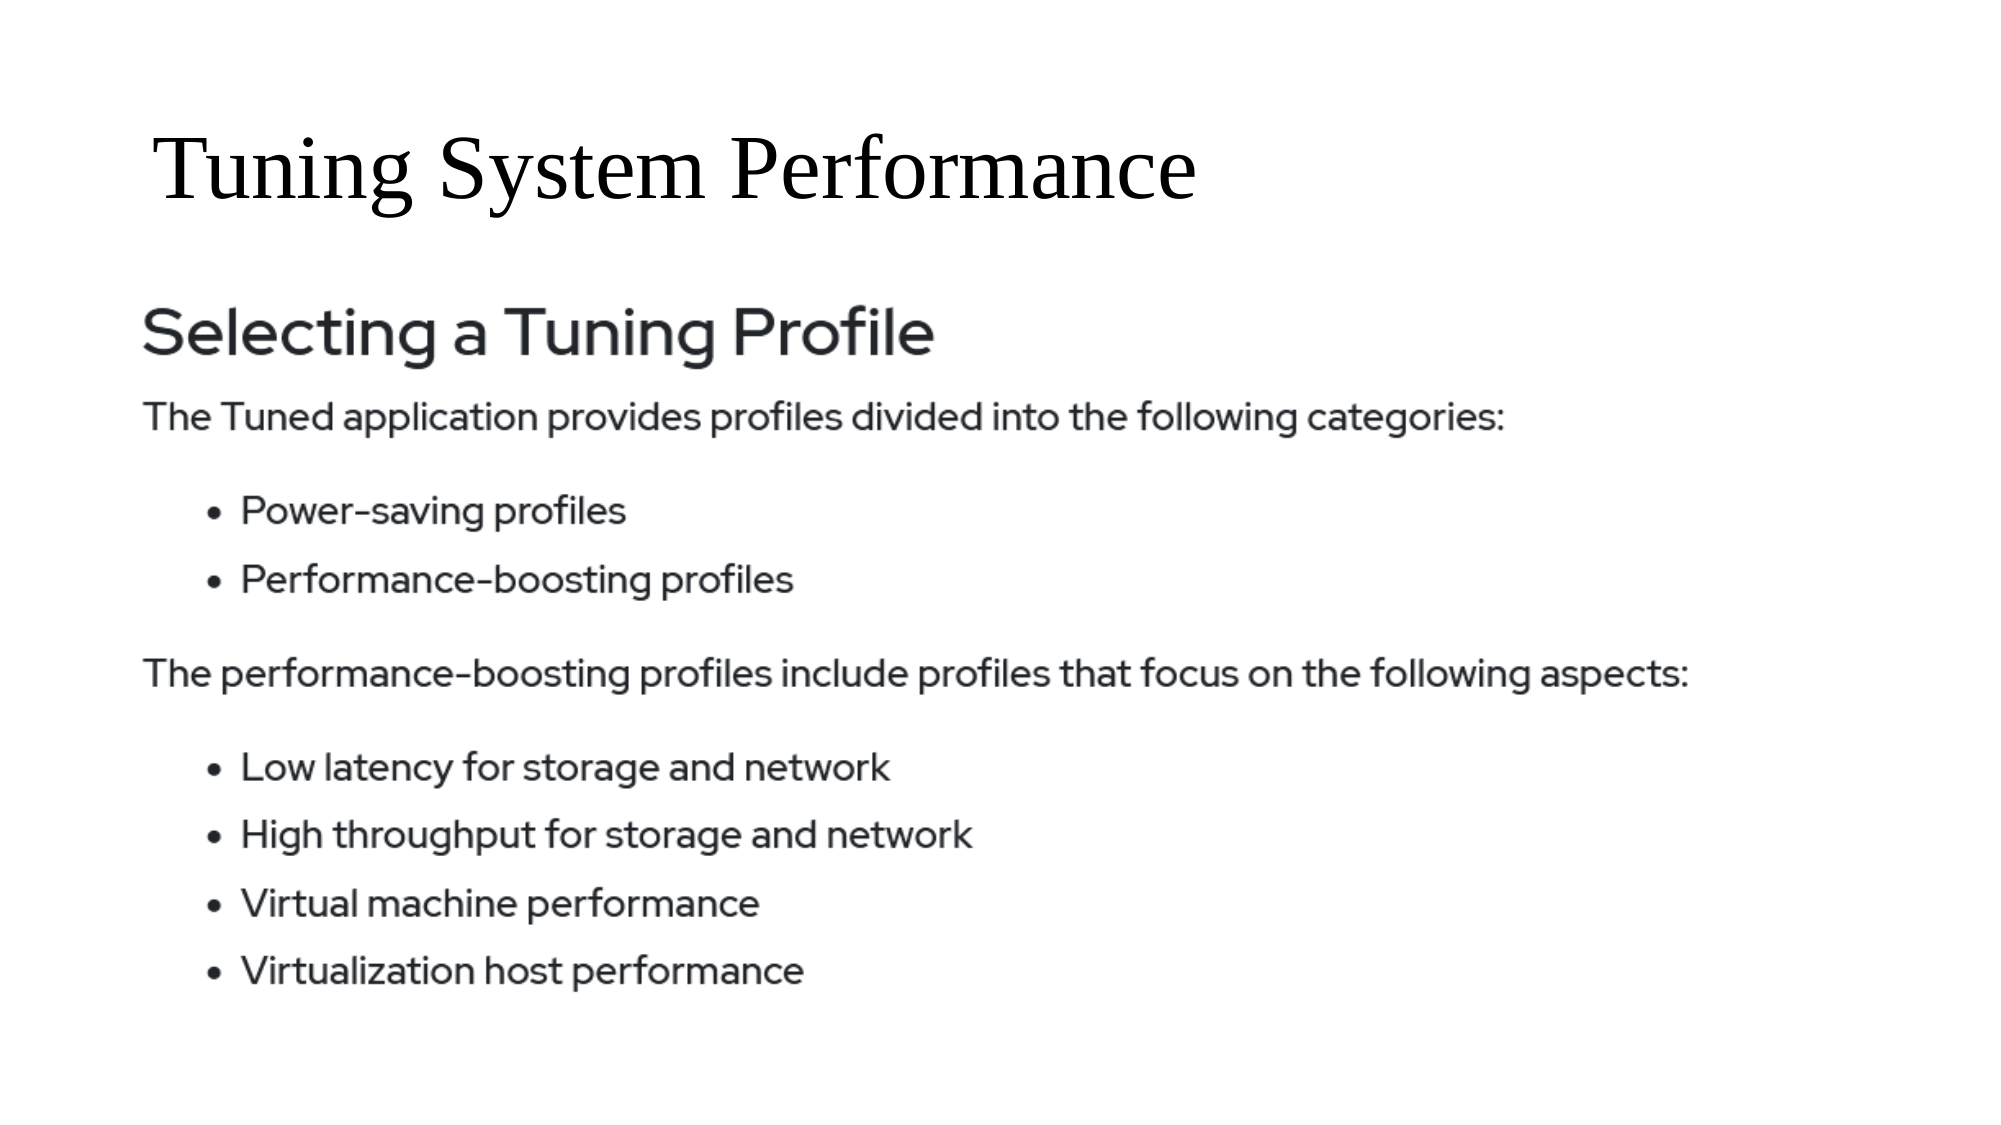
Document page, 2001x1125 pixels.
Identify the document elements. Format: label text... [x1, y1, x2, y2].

picture [120, 288, 1825, 1025]
title Tuning System Performance [137, 59, 1863, 278]
